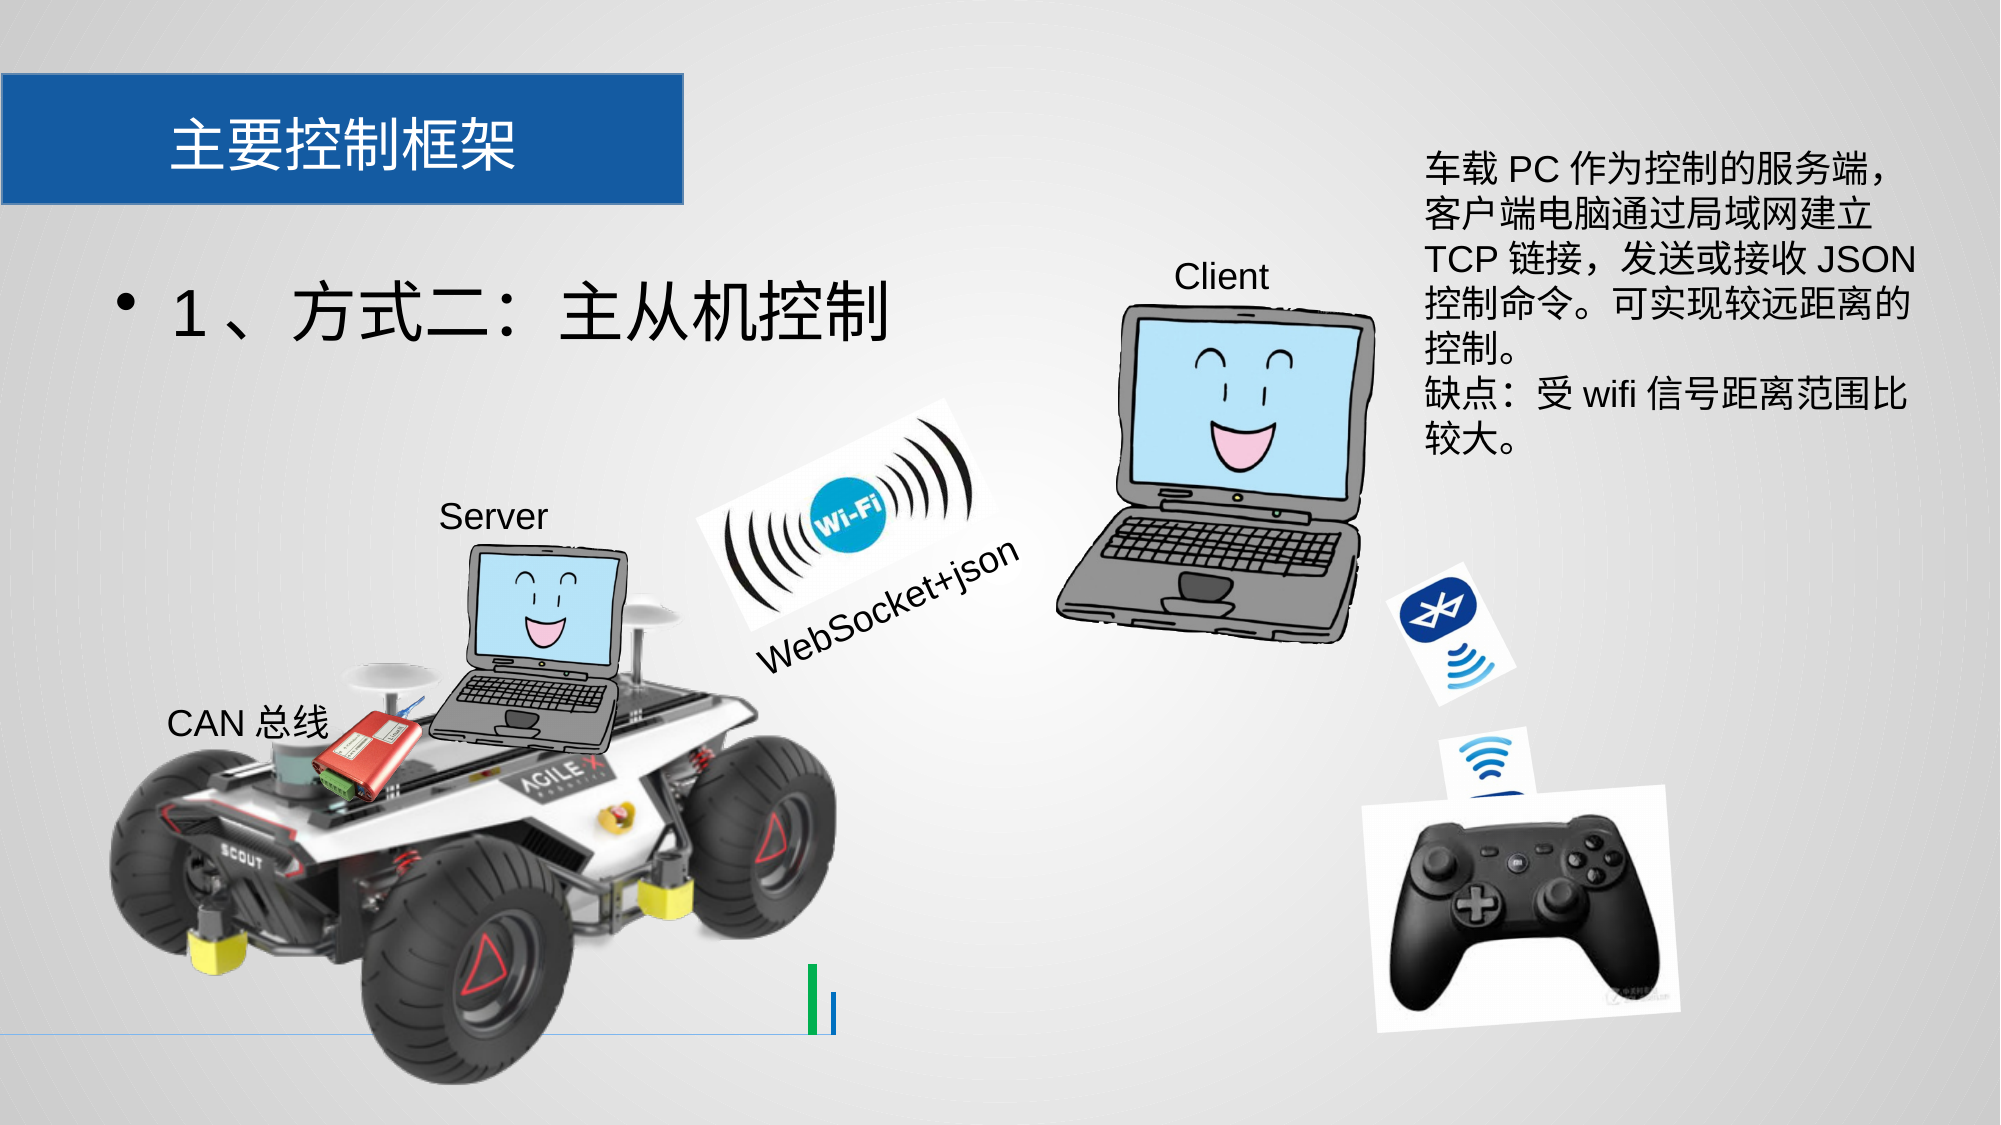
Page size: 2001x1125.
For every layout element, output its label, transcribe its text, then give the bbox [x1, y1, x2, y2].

text_box 车载PC作为控制的服务端，客户端电脑通过局域网建立TCP链接，发送或接收JSON控制命令。可实现较远距离的控制。 缺点：受wifi信号距离范围比较大。 [1409, 137, 1947, 467]
text_box Client [1159, 244, 1355, 304]
picture [1047, 304, 1385, 651]
picture [99, 398, 999, 1096]
picture [1362, 727, 1680, 1032]
list 1、方式二：主从机控制 [99, 262, 1901, 1006]
text_box WebSocket+json [845, 511, 1042, 657]
title 主要控制框架 [2, 73, 684, 213]
picture [1386, 562, 1516, 706]
text_box Server [423, 484, 620, 544]
